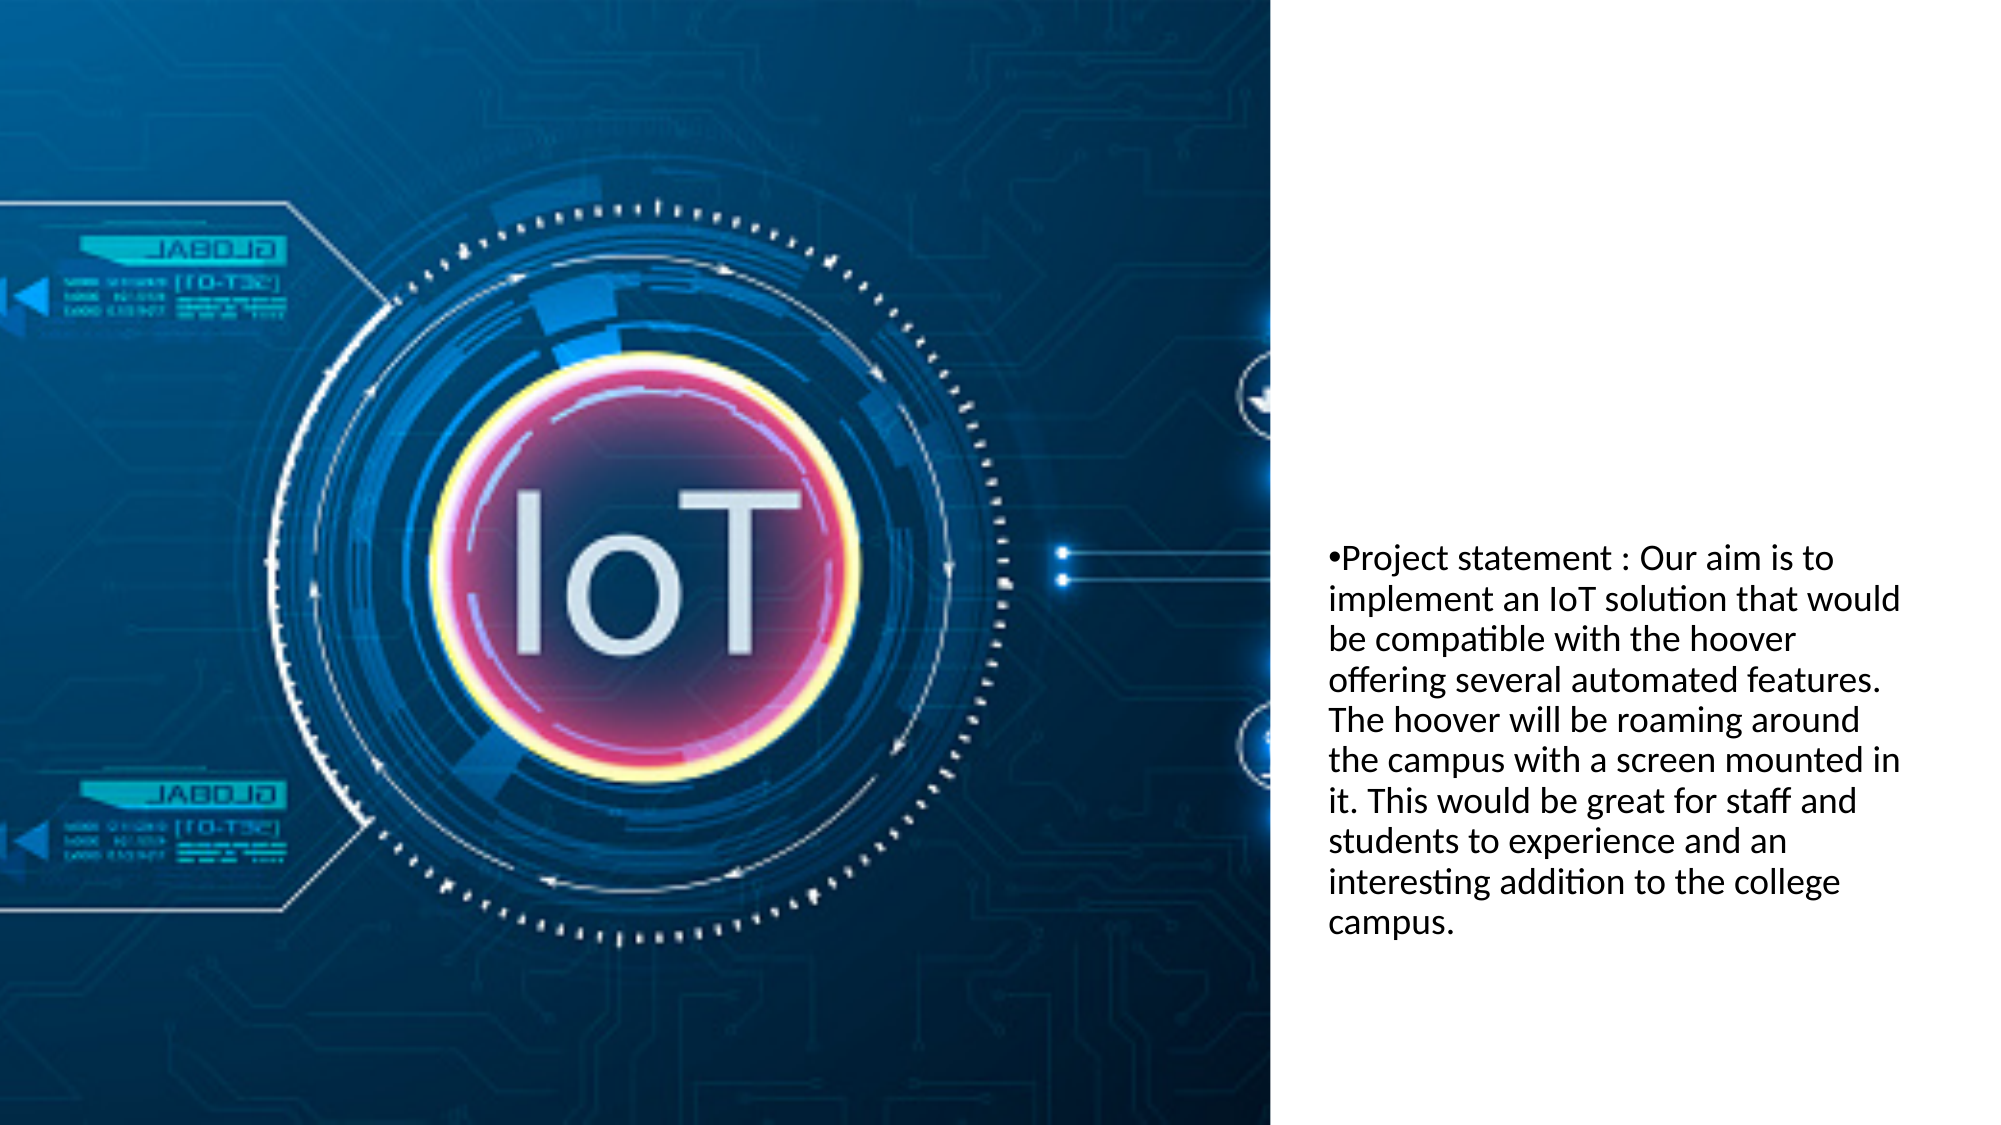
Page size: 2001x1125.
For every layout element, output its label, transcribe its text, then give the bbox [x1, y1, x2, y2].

text_box [1271, 0, 2000, 1125]
text_box Project statement : Our aim is to implement an IoT solution that would be compatible with the hoover offering several automated features. The hoover will be roaming around the campus with a screen mounted in it. This would be great for staff and students to experience and an interesting addition to the college campus. [1313, 530, 1919, 891]
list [0, 0, 1271, 1125]
